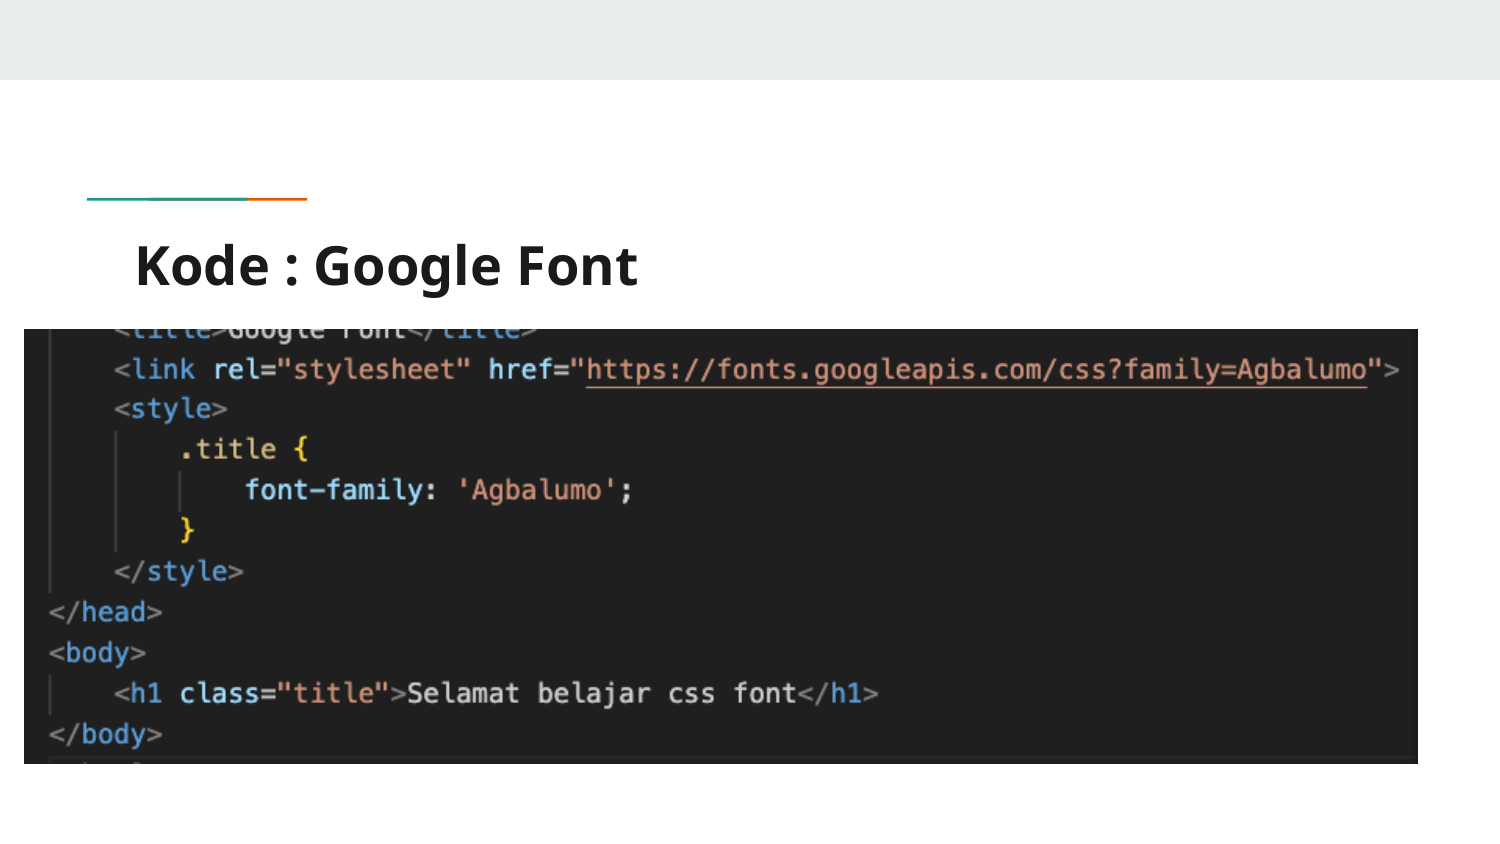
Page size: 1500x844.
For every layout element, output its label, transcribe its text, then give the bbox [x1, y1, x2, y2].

picture [24, 328, 1418, 764]
title Kode : Google Font [119, 216, 1381, 305]
